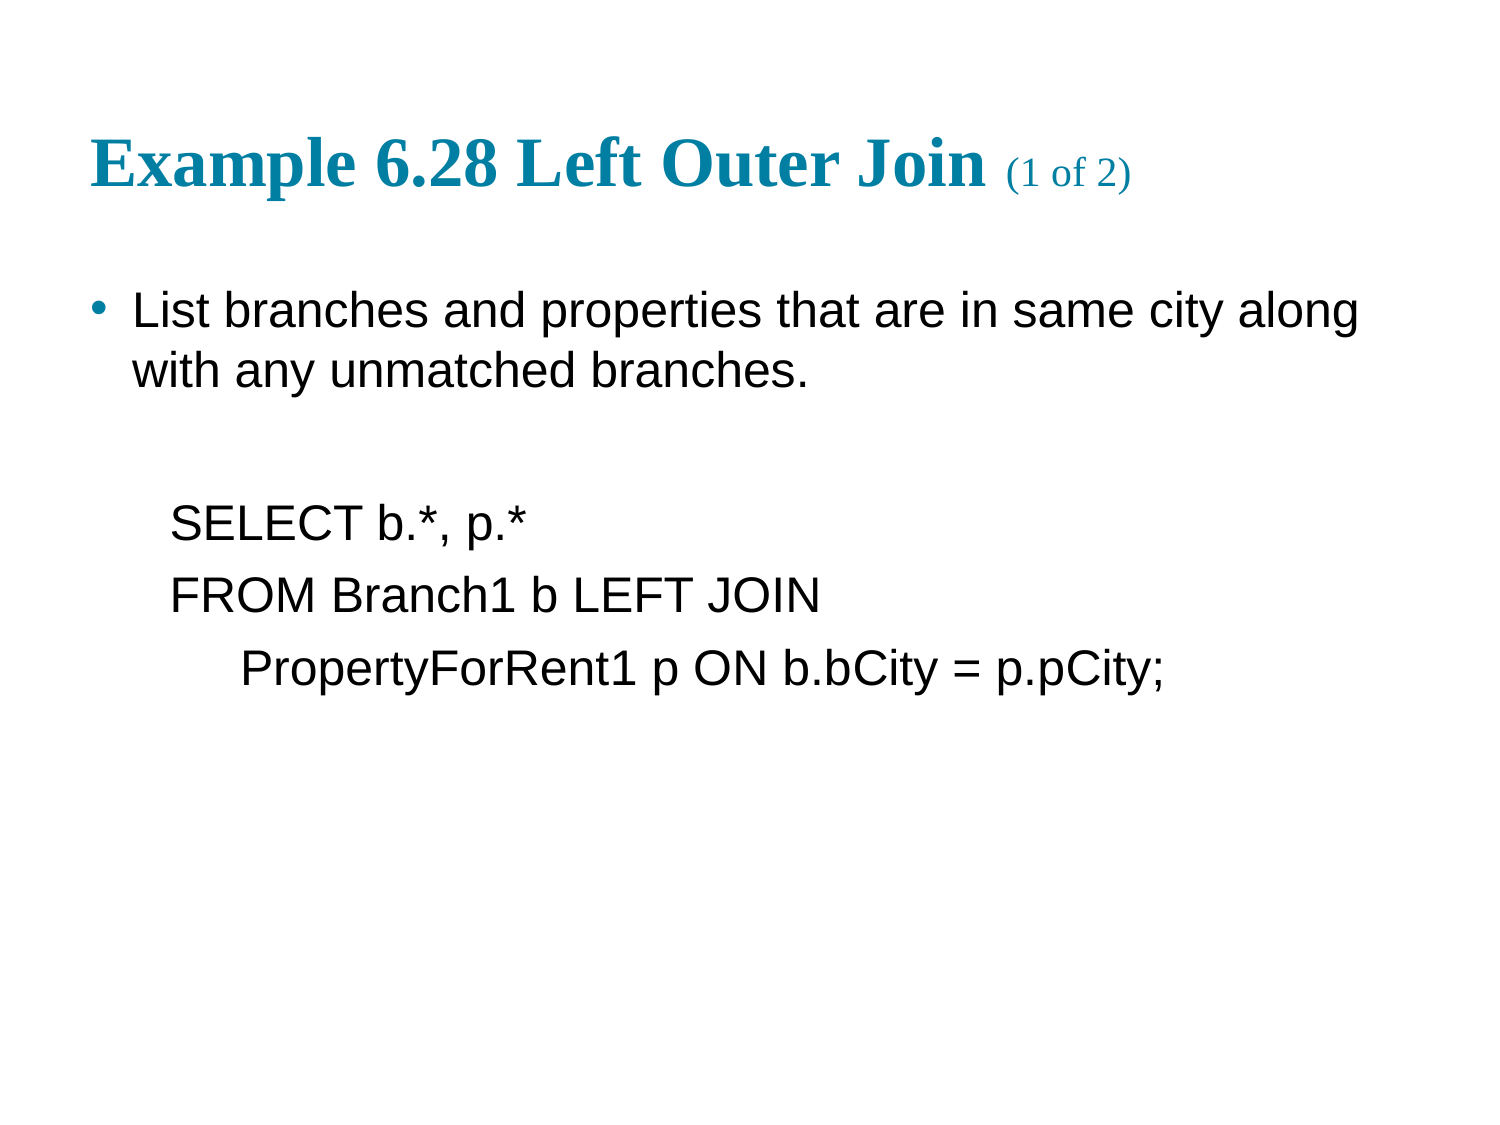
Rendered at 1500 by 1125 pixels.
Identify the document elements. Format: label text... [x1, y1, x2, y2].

title Example 6.28 Left Outer Join (1 of 2) [75, 35, 1425, 216]
list SELECT b.*, p.* FROM Branch1 b LEFT JOIN PropertyForRent 1 p ON b.b City = p.p City; [75, 475, 1425, 742]
list List branches and properties that are in same city along with any unmatched branches. [75, 262, 1425, 418]
